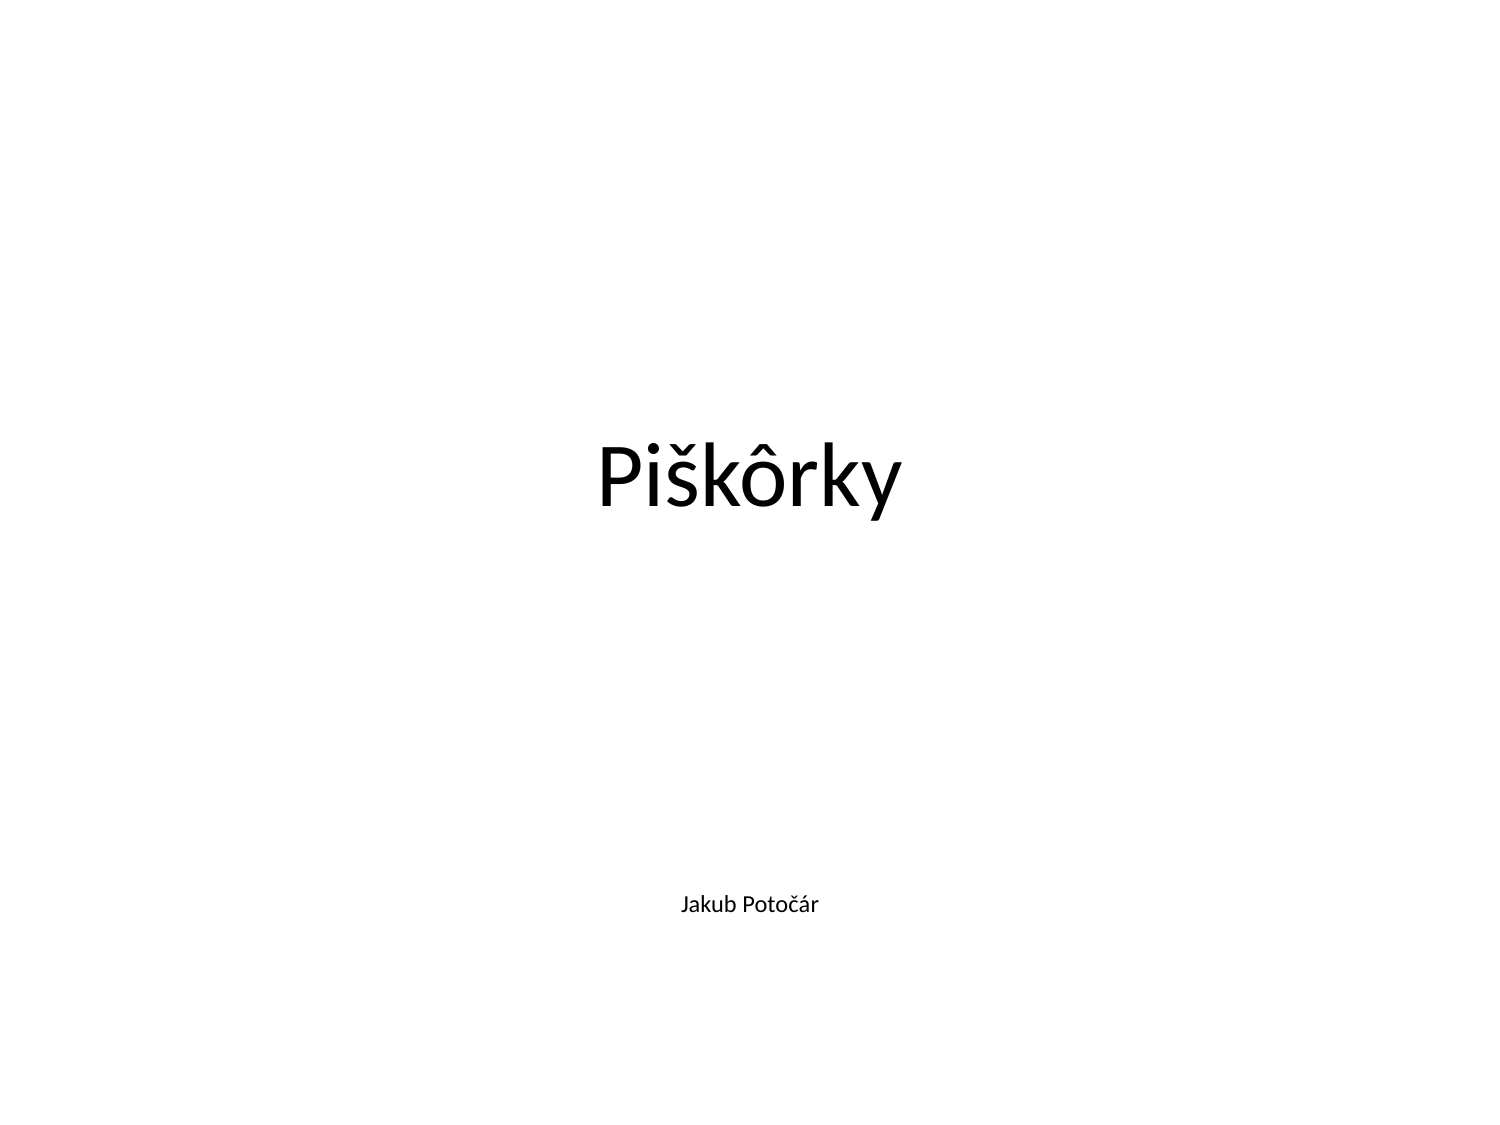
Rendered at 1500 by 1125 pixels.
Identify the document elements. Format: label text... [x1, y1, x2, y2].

subtitle Jakub Potočár [225, 637, 1275, 925]
title Piškôrky [112, 349, 1388, 591]
